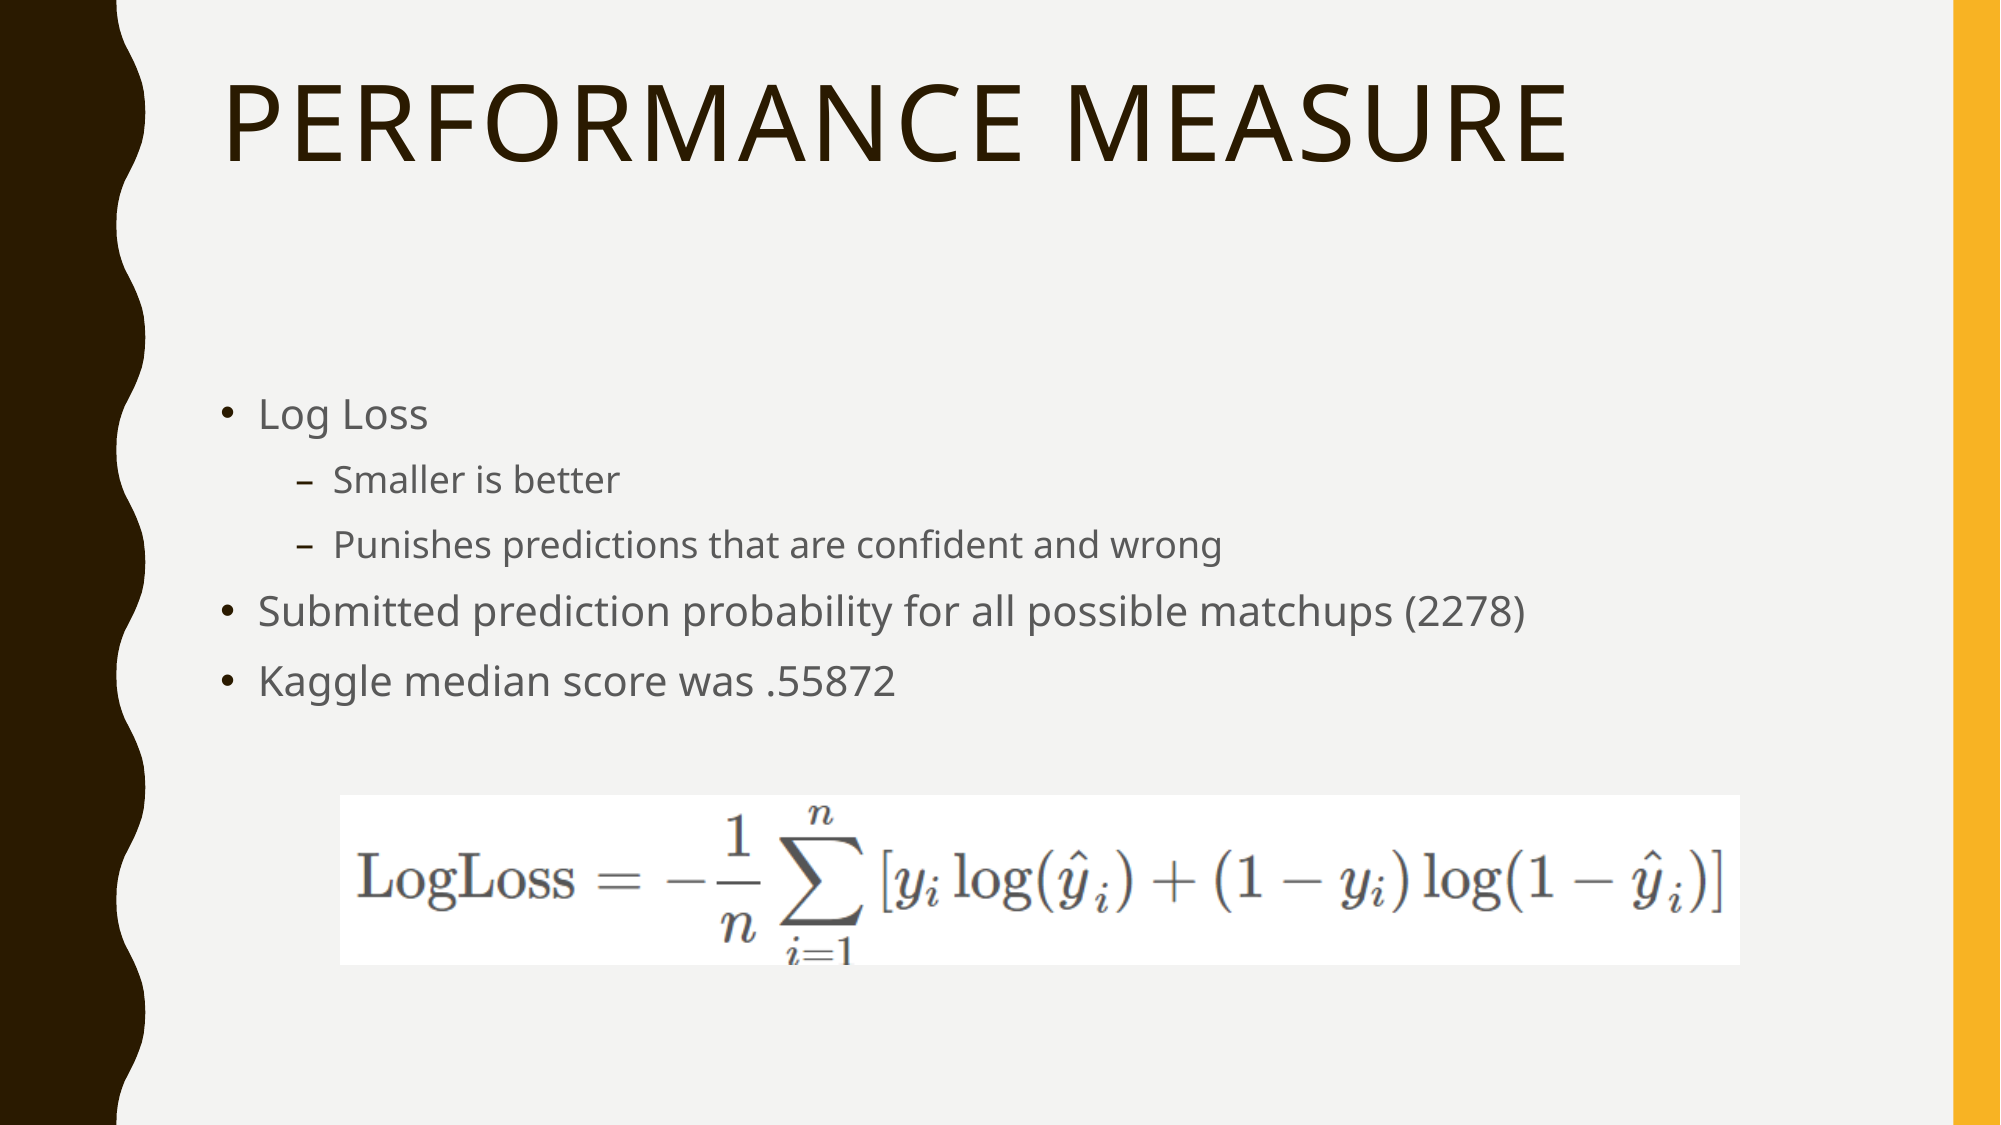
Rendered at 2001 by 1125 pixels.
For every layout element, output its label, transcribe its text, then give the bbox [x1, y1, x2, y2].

title Performance Measure [205, 62, 1875, 308]
picture [340, 795, 1740, 965]
list Log Loss Smaller is better Punishes predictions that are confident and wrong Submitted prediction probability for all possible matchups (2278) Kaggle median score was .55872 [205, 375, 1875, 965]
